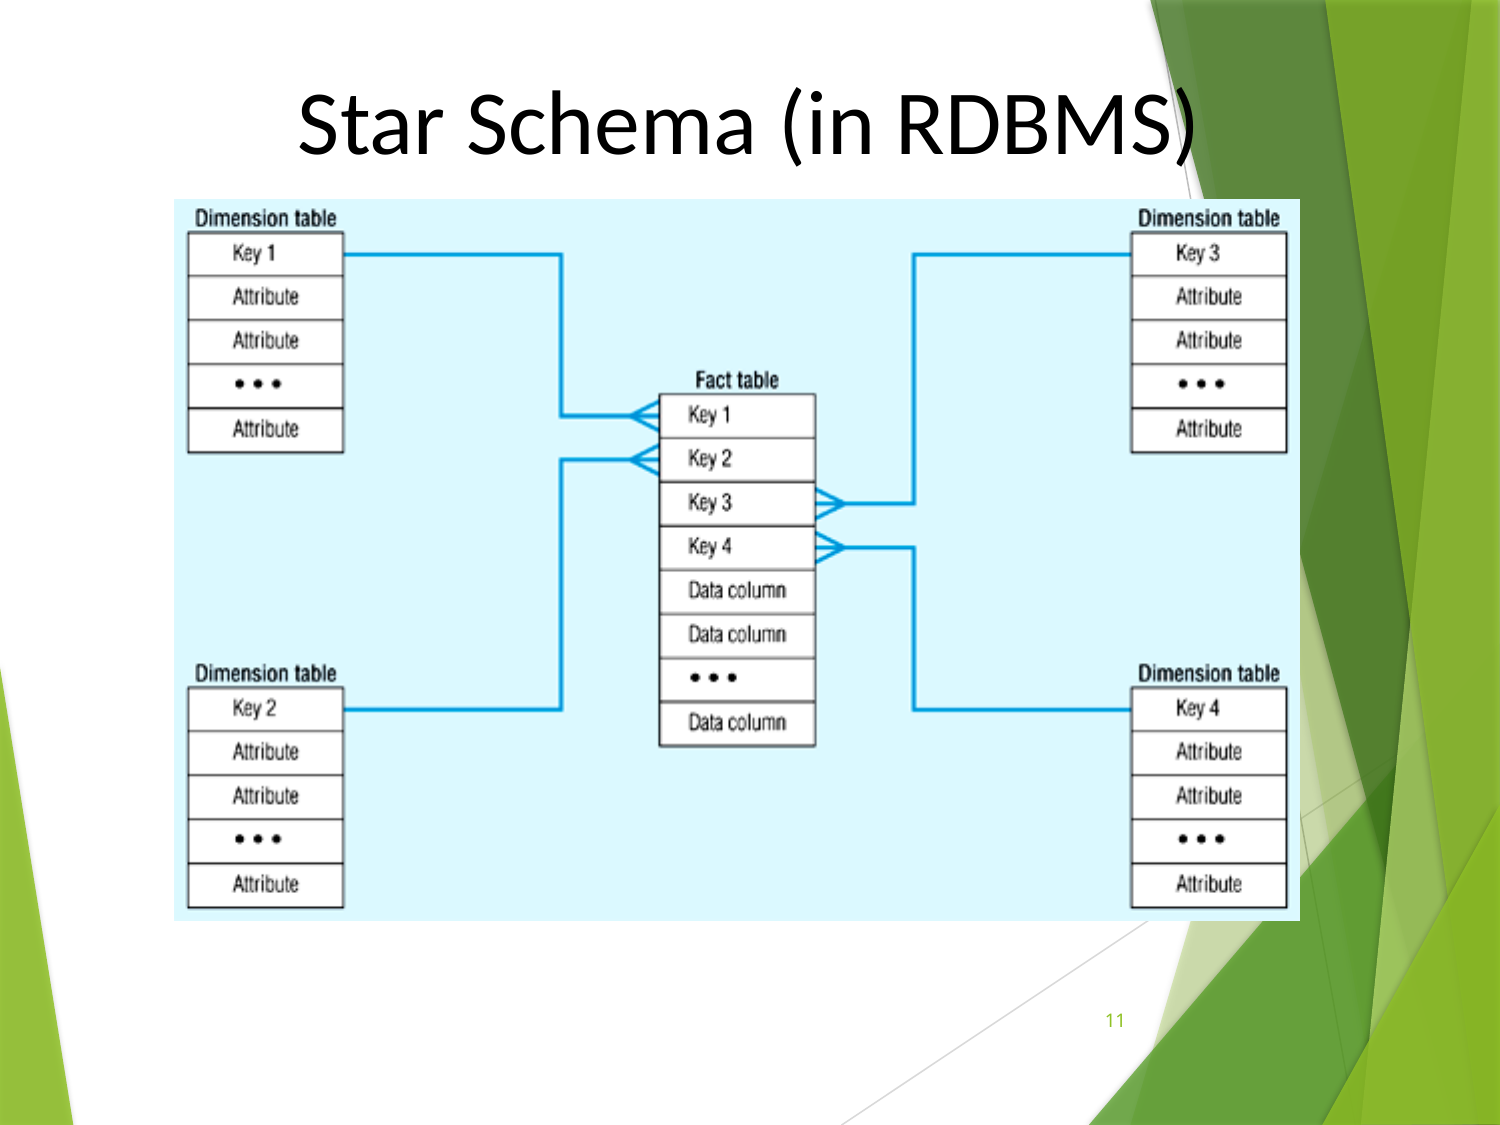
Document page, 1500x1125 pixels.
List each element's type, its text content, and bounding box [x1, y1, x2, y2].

text_box Star Schema (in RDBMS) [74, 47, 1425, 188]
picture [174, 199, 1301, 922]
slide_number 11 [1057, 991, 1142, 1051]
